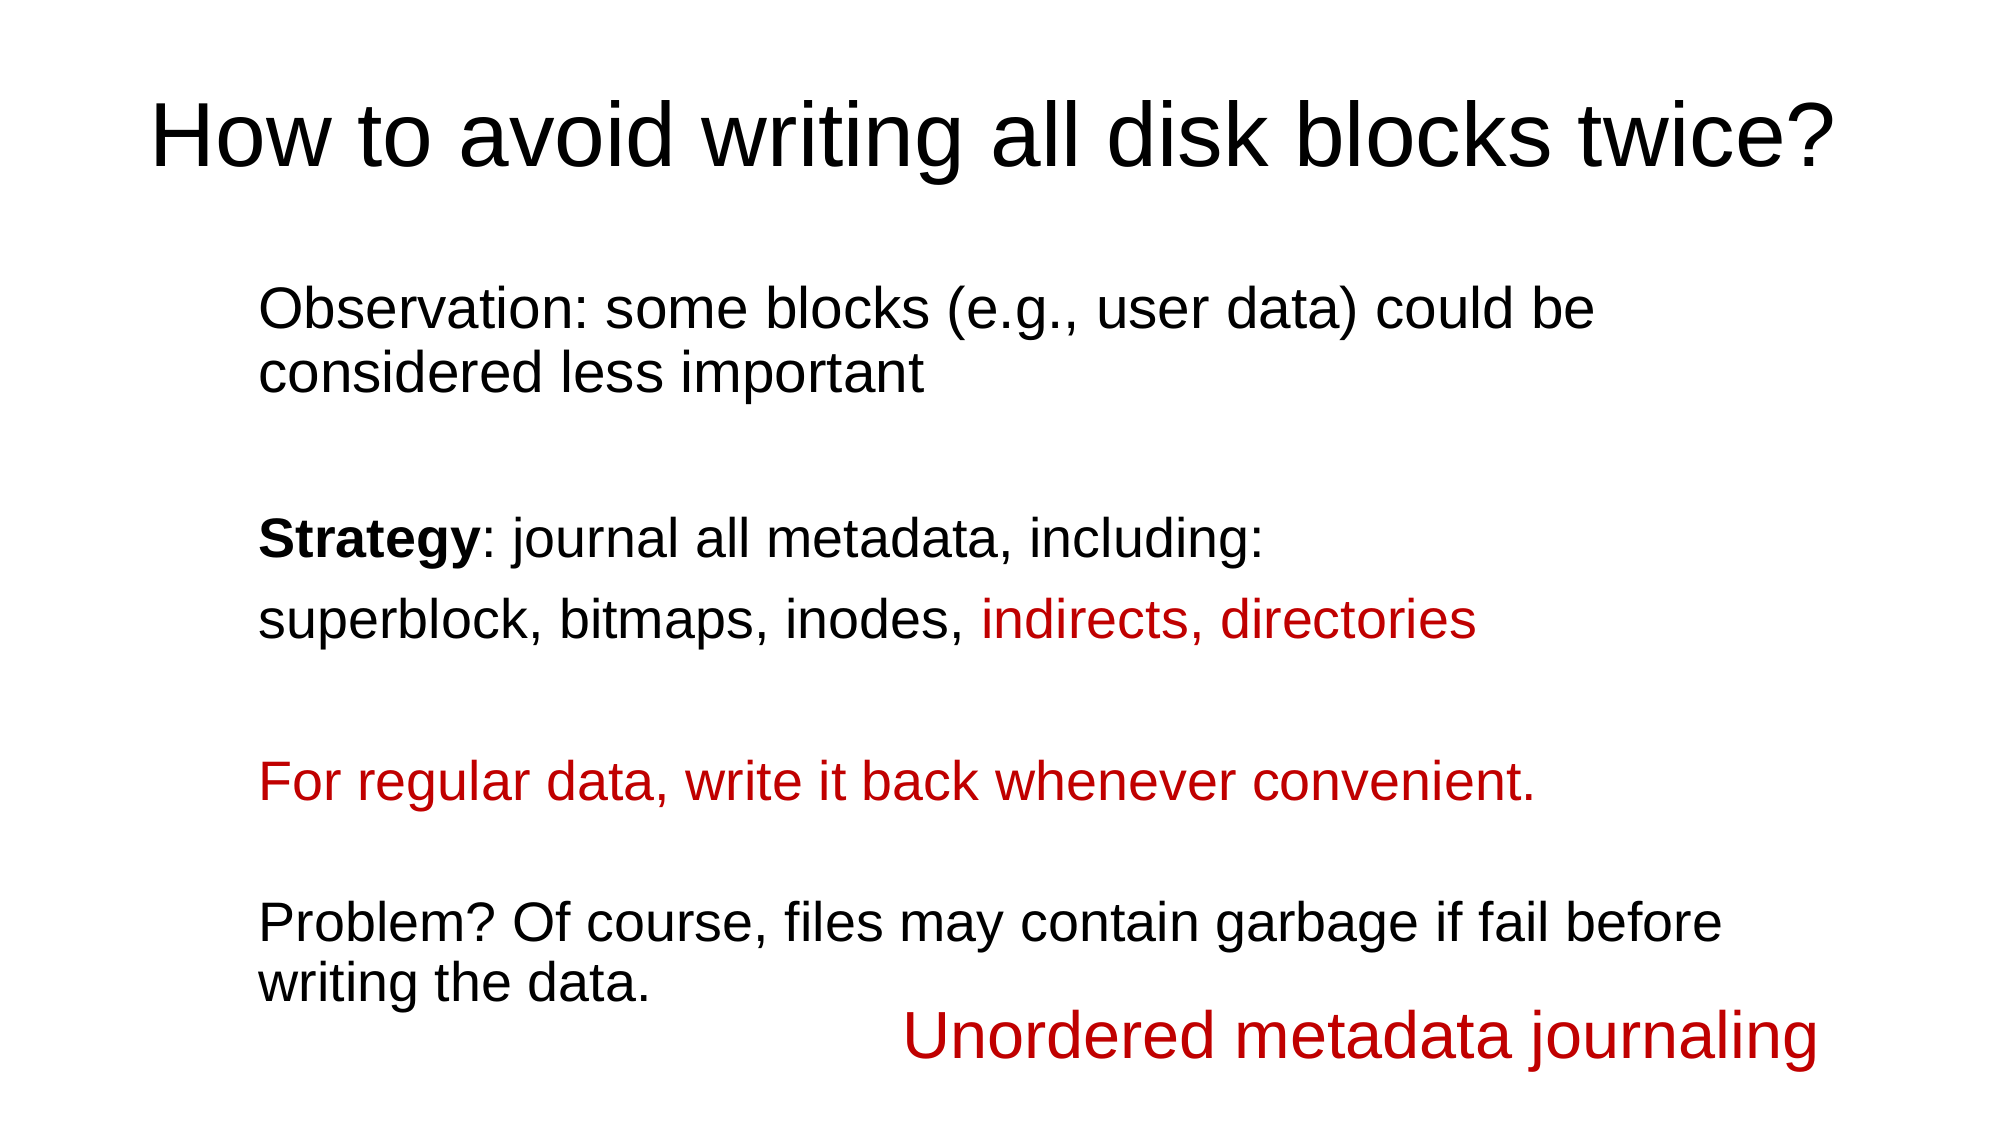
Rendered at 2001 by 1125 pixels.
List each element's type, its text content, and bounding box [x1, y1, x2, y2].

title How to avoid writing all disk blocks twice? [134, 32, 1866, 243]
list Observation: some blocks (e.g., user data) could be considered less important Strategy: journal all metadata, including: superblock, bitmaps, inodes, indirects, directories For regular data, write it back whenever convenient. Problem? Of course, files may contain garbage if fail before writing the data. [243, 270, 1816, 1056]
text_box Unordered metadata journaling [856, 984, 1866, 1080]
